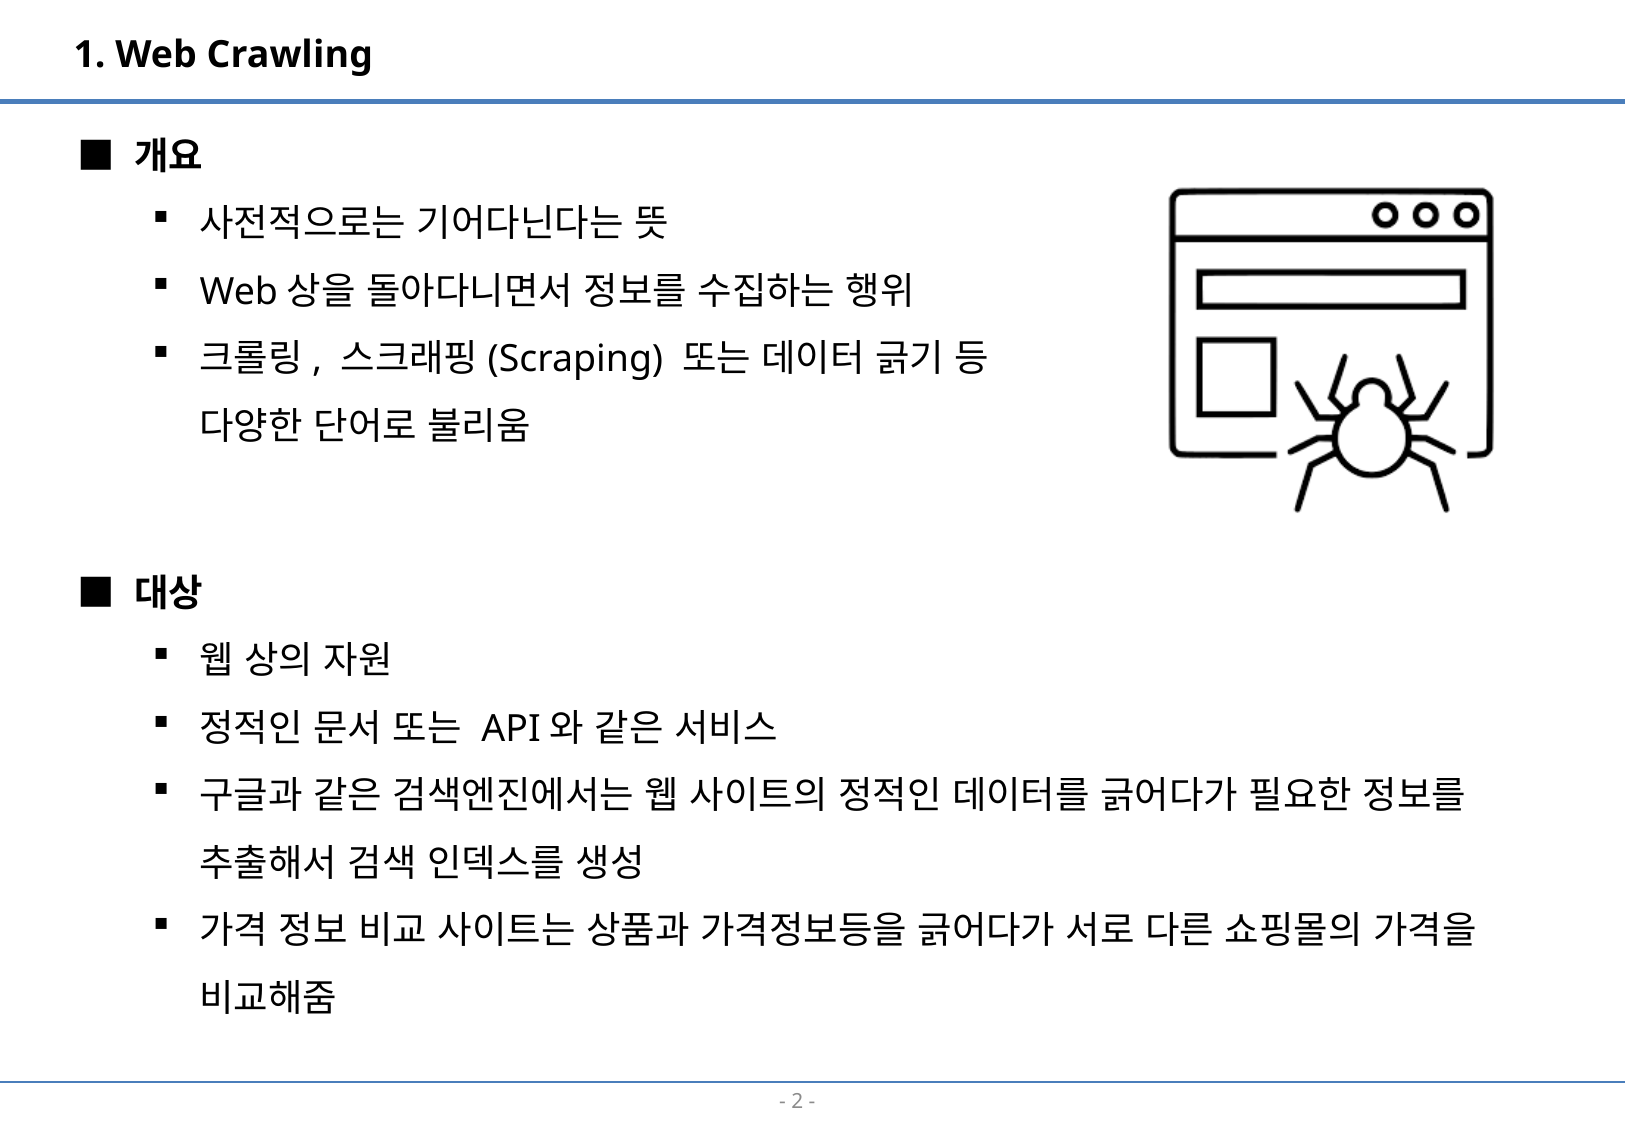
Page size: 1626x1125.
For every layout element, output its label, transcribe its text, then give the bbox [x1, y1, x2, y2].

text_box 1. Web Crawling [58, 22, 388, 82]
slide_number - 1 - [607, 1082, 987, 1122]
text_box ■ 대상 웹 상의 자원 정적인 문서 또는 API와 같은 서비스 구글과 같은 검색엔진에서는 웹 사이트의 정적인 데이터를 긁어다가 필요한 정보를 추출해서 검색 인덱스를 생성 가격 정보 비교 사이트는 상품과 가격정보등을 긁어다가 서로 다른 쇼핑몰의 가격을 비교해줌 [62, 538, 1522, 1027]
picture [1166, 185, 1497, 516]
text_box ■ 개요 사전적으로는 기어다닌다는 뜻 Web상을 돌아다니면서 정보를 수집하는 행위 크롤링, 스크래핑(Scraping) 또는 데이터 긁기 등 다양한 단어로 불리움 [62, 101, 1049, 522]
